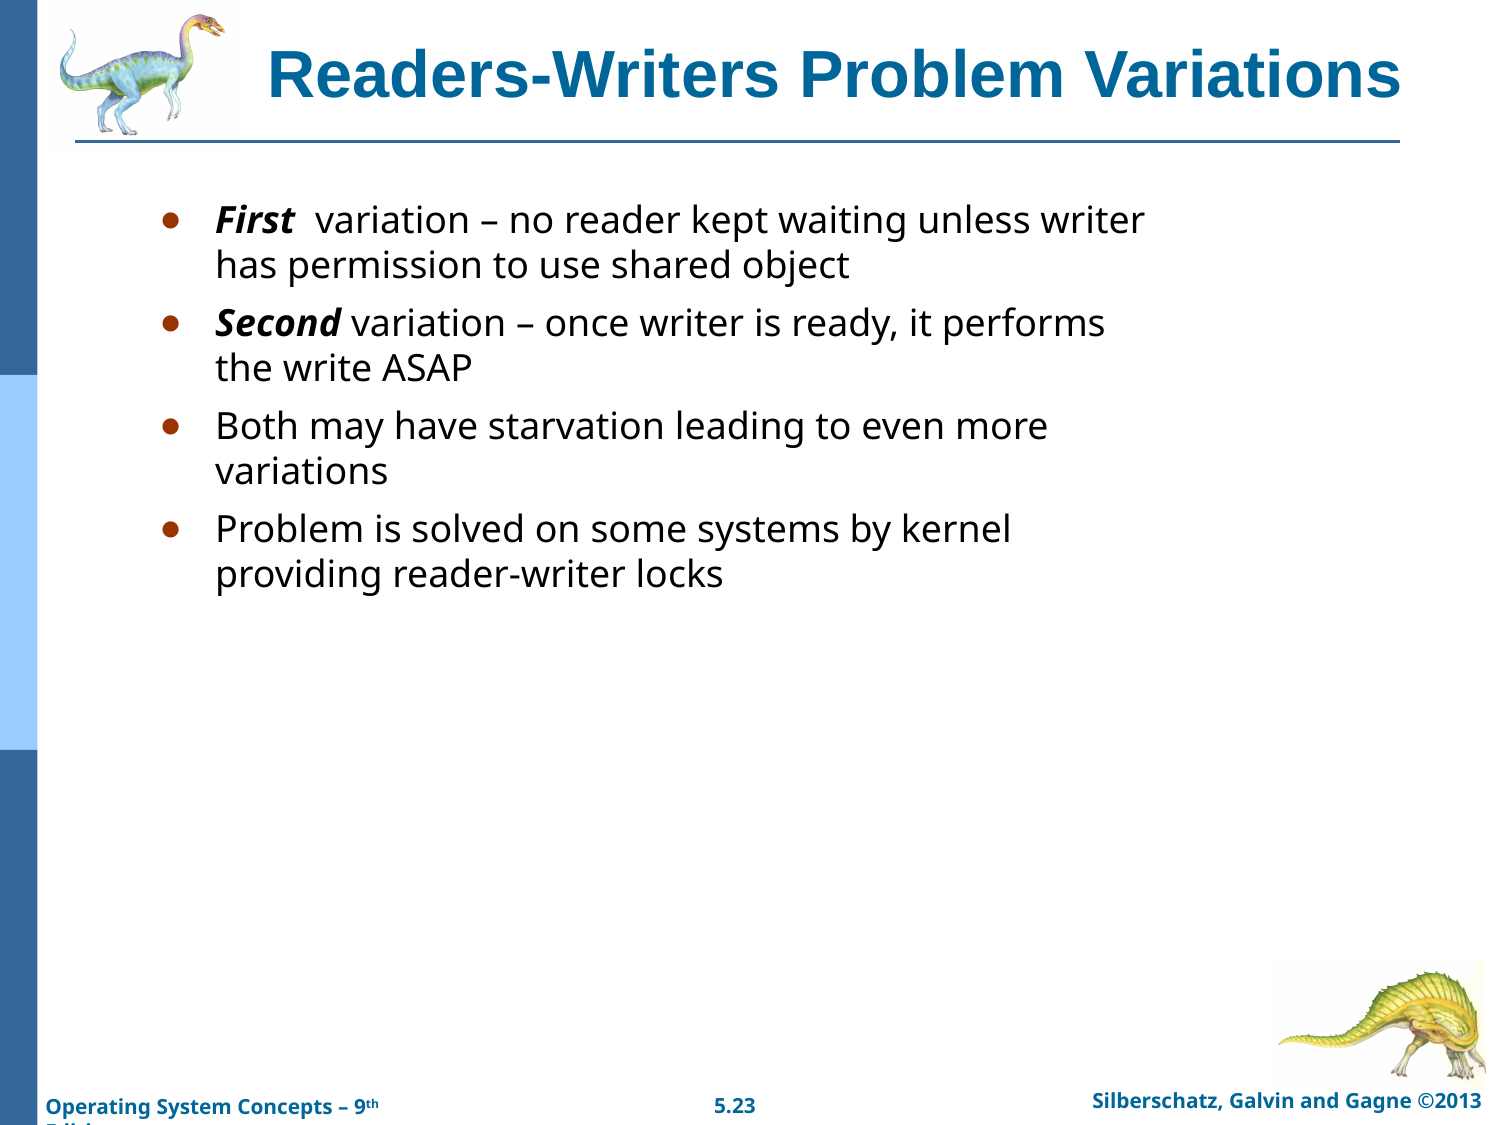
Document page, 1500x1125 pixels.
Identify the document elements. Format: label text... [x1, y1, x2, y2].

title Readers-Writers Problem Variations [205, 24, 1466, 119]
picture [46, 0, 243, 149]
list First variation – no reader kept waiting unless writer has permission to use shared object Second variation – once writer is ready, it performs the write ASAP Both may have starvation leading to even more variations Problem is solved on some systems by kernel providing reader-writer locks [144, 188, 1188, 932]
picture [1275, 959, 1486, 1090]
